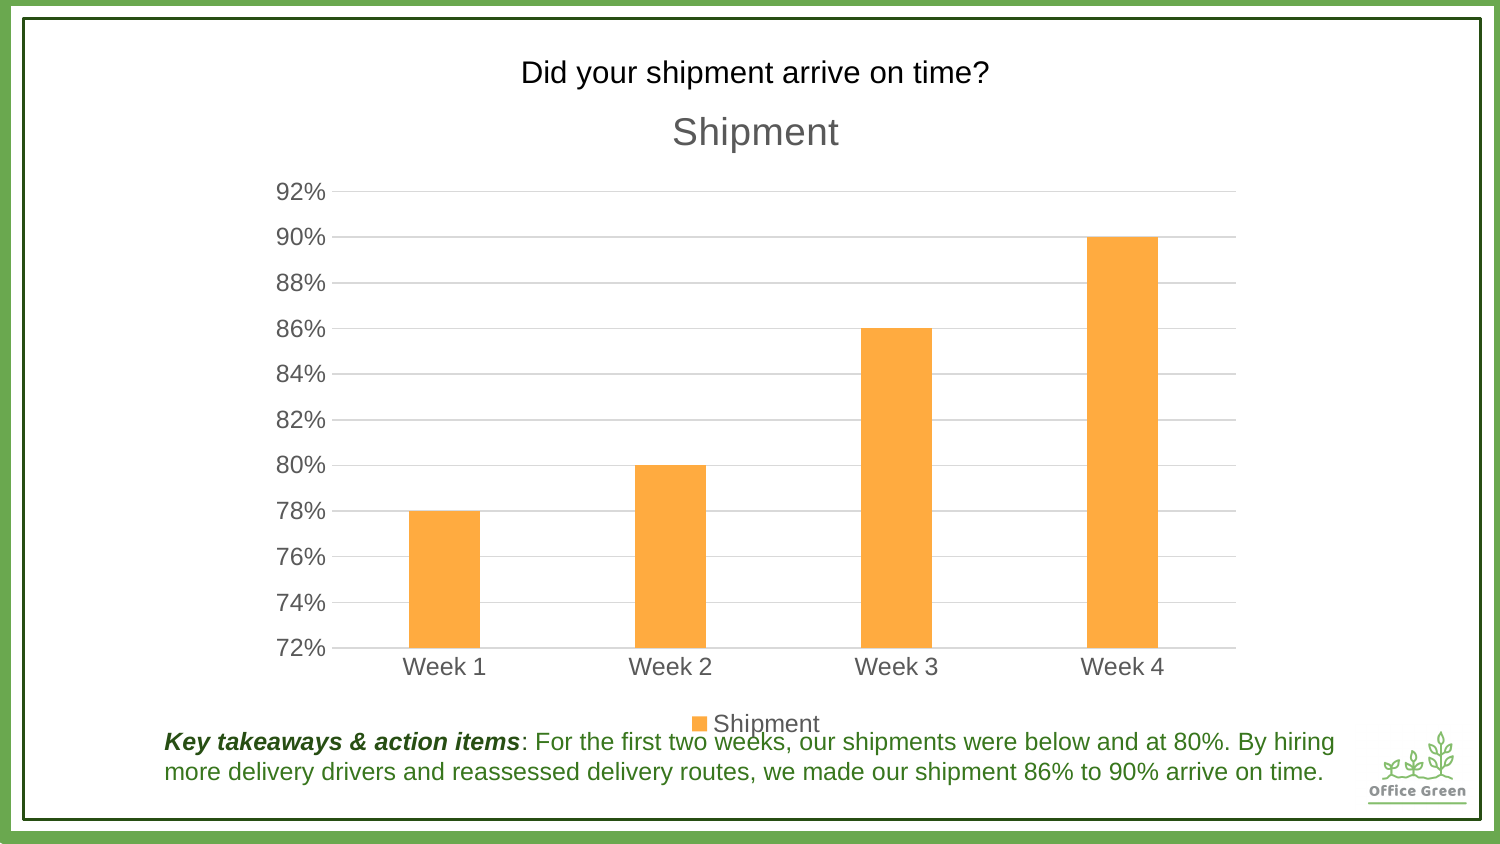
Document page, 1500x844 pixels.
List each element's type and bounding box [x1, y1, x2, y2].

text_box [4, 0, 1500, 838]
chart [255, 76, 1257, 744]
picture [1354, 724, 1474, 812]
